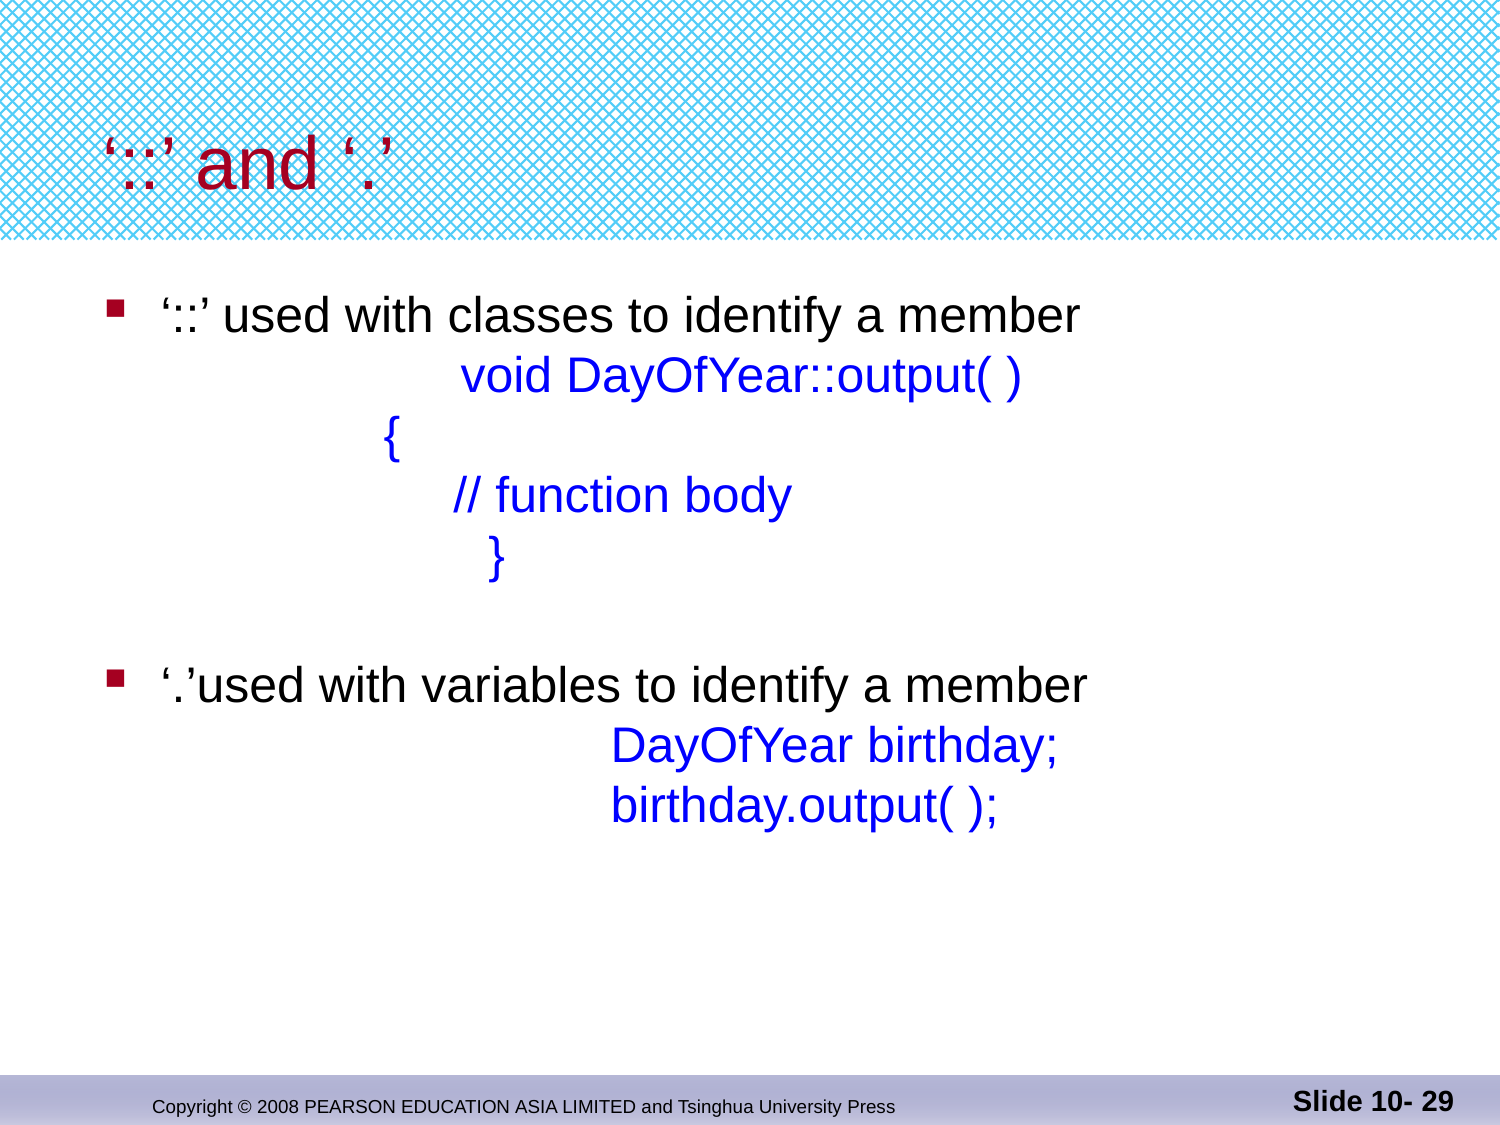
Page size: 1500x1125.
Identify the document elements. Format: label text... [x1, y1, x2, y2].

title ‘::’ and ‘.’ [87, 49, 1450, 213]
slide_number Slide 10- 29 [1156, 1050, 1469, 1125]
list ‘::’ used with classes to identify a member void DayOfYear::output( ) { // function body } ‘.’used with variables to identify a member DayOfYear birthday; birthday.output( ); [89, 275, 1450, 1025]
